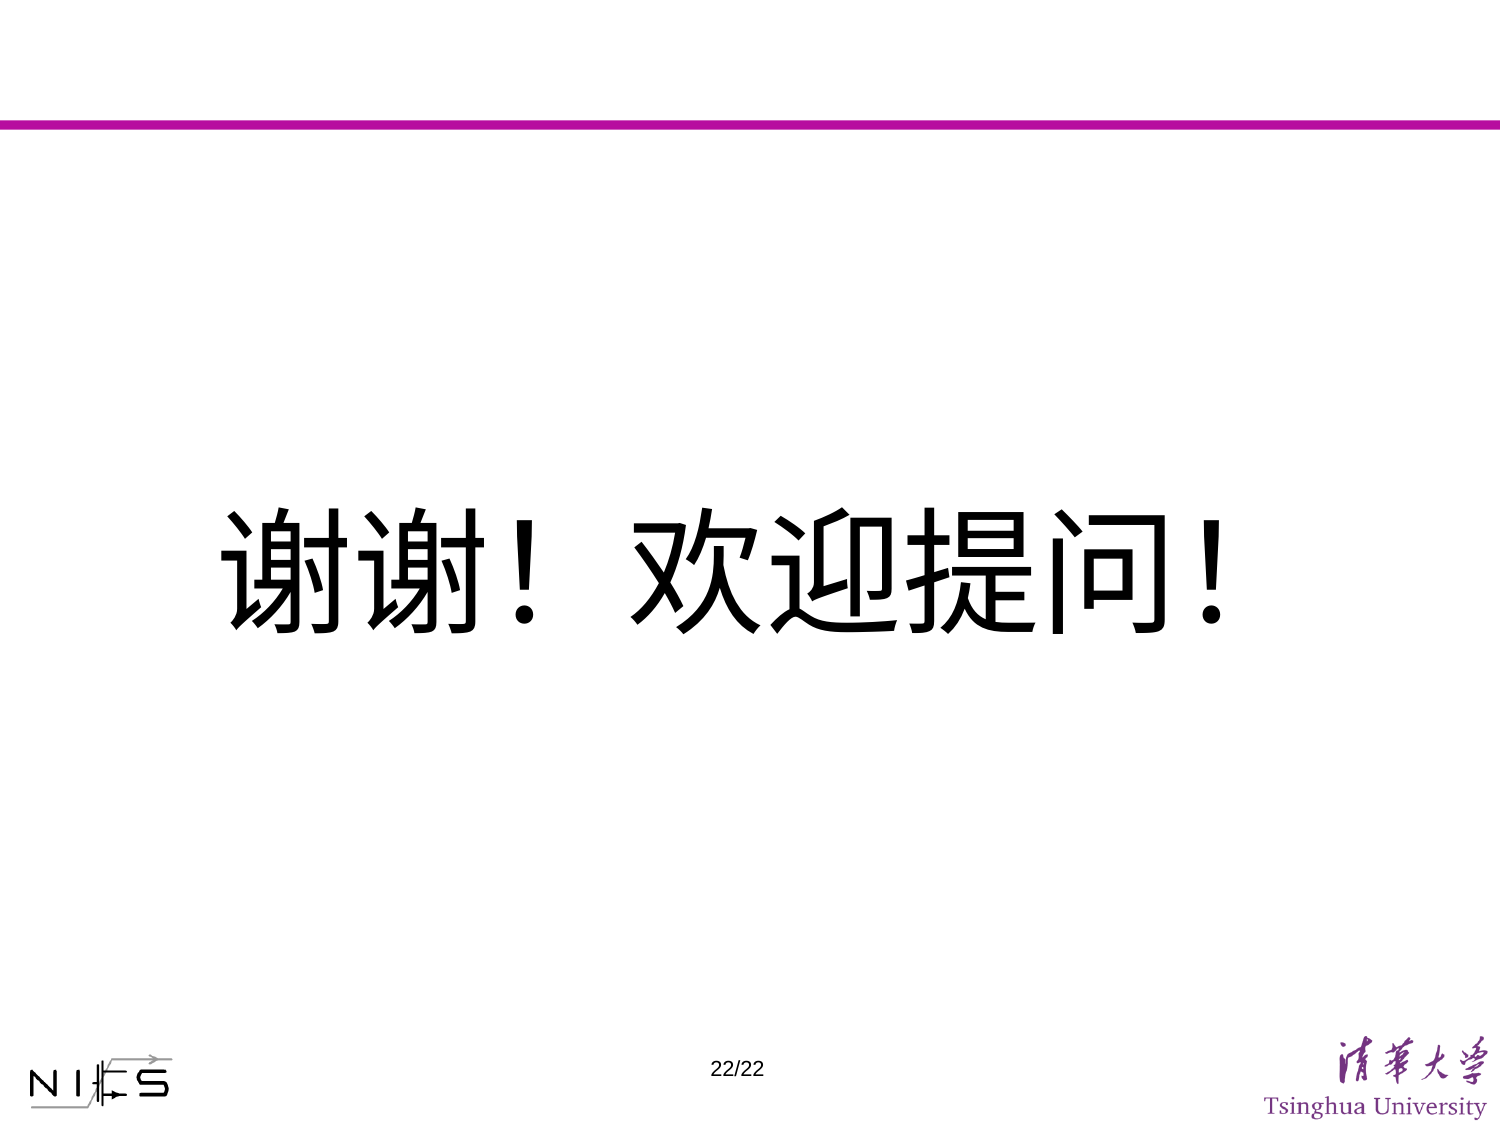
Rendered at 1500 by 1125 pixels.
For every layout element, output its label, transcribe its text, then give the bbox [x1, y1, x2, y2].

picture [1337, 1034, 1488, 1085]
footer 22/22 [499, 1046, 976, 1125]
picture [0, 1037, 200, 1125]
title 谢谢！欢迎提问！ [90, 474, 1441, 663]
picture [1262, 1093, 1488, 1121]
